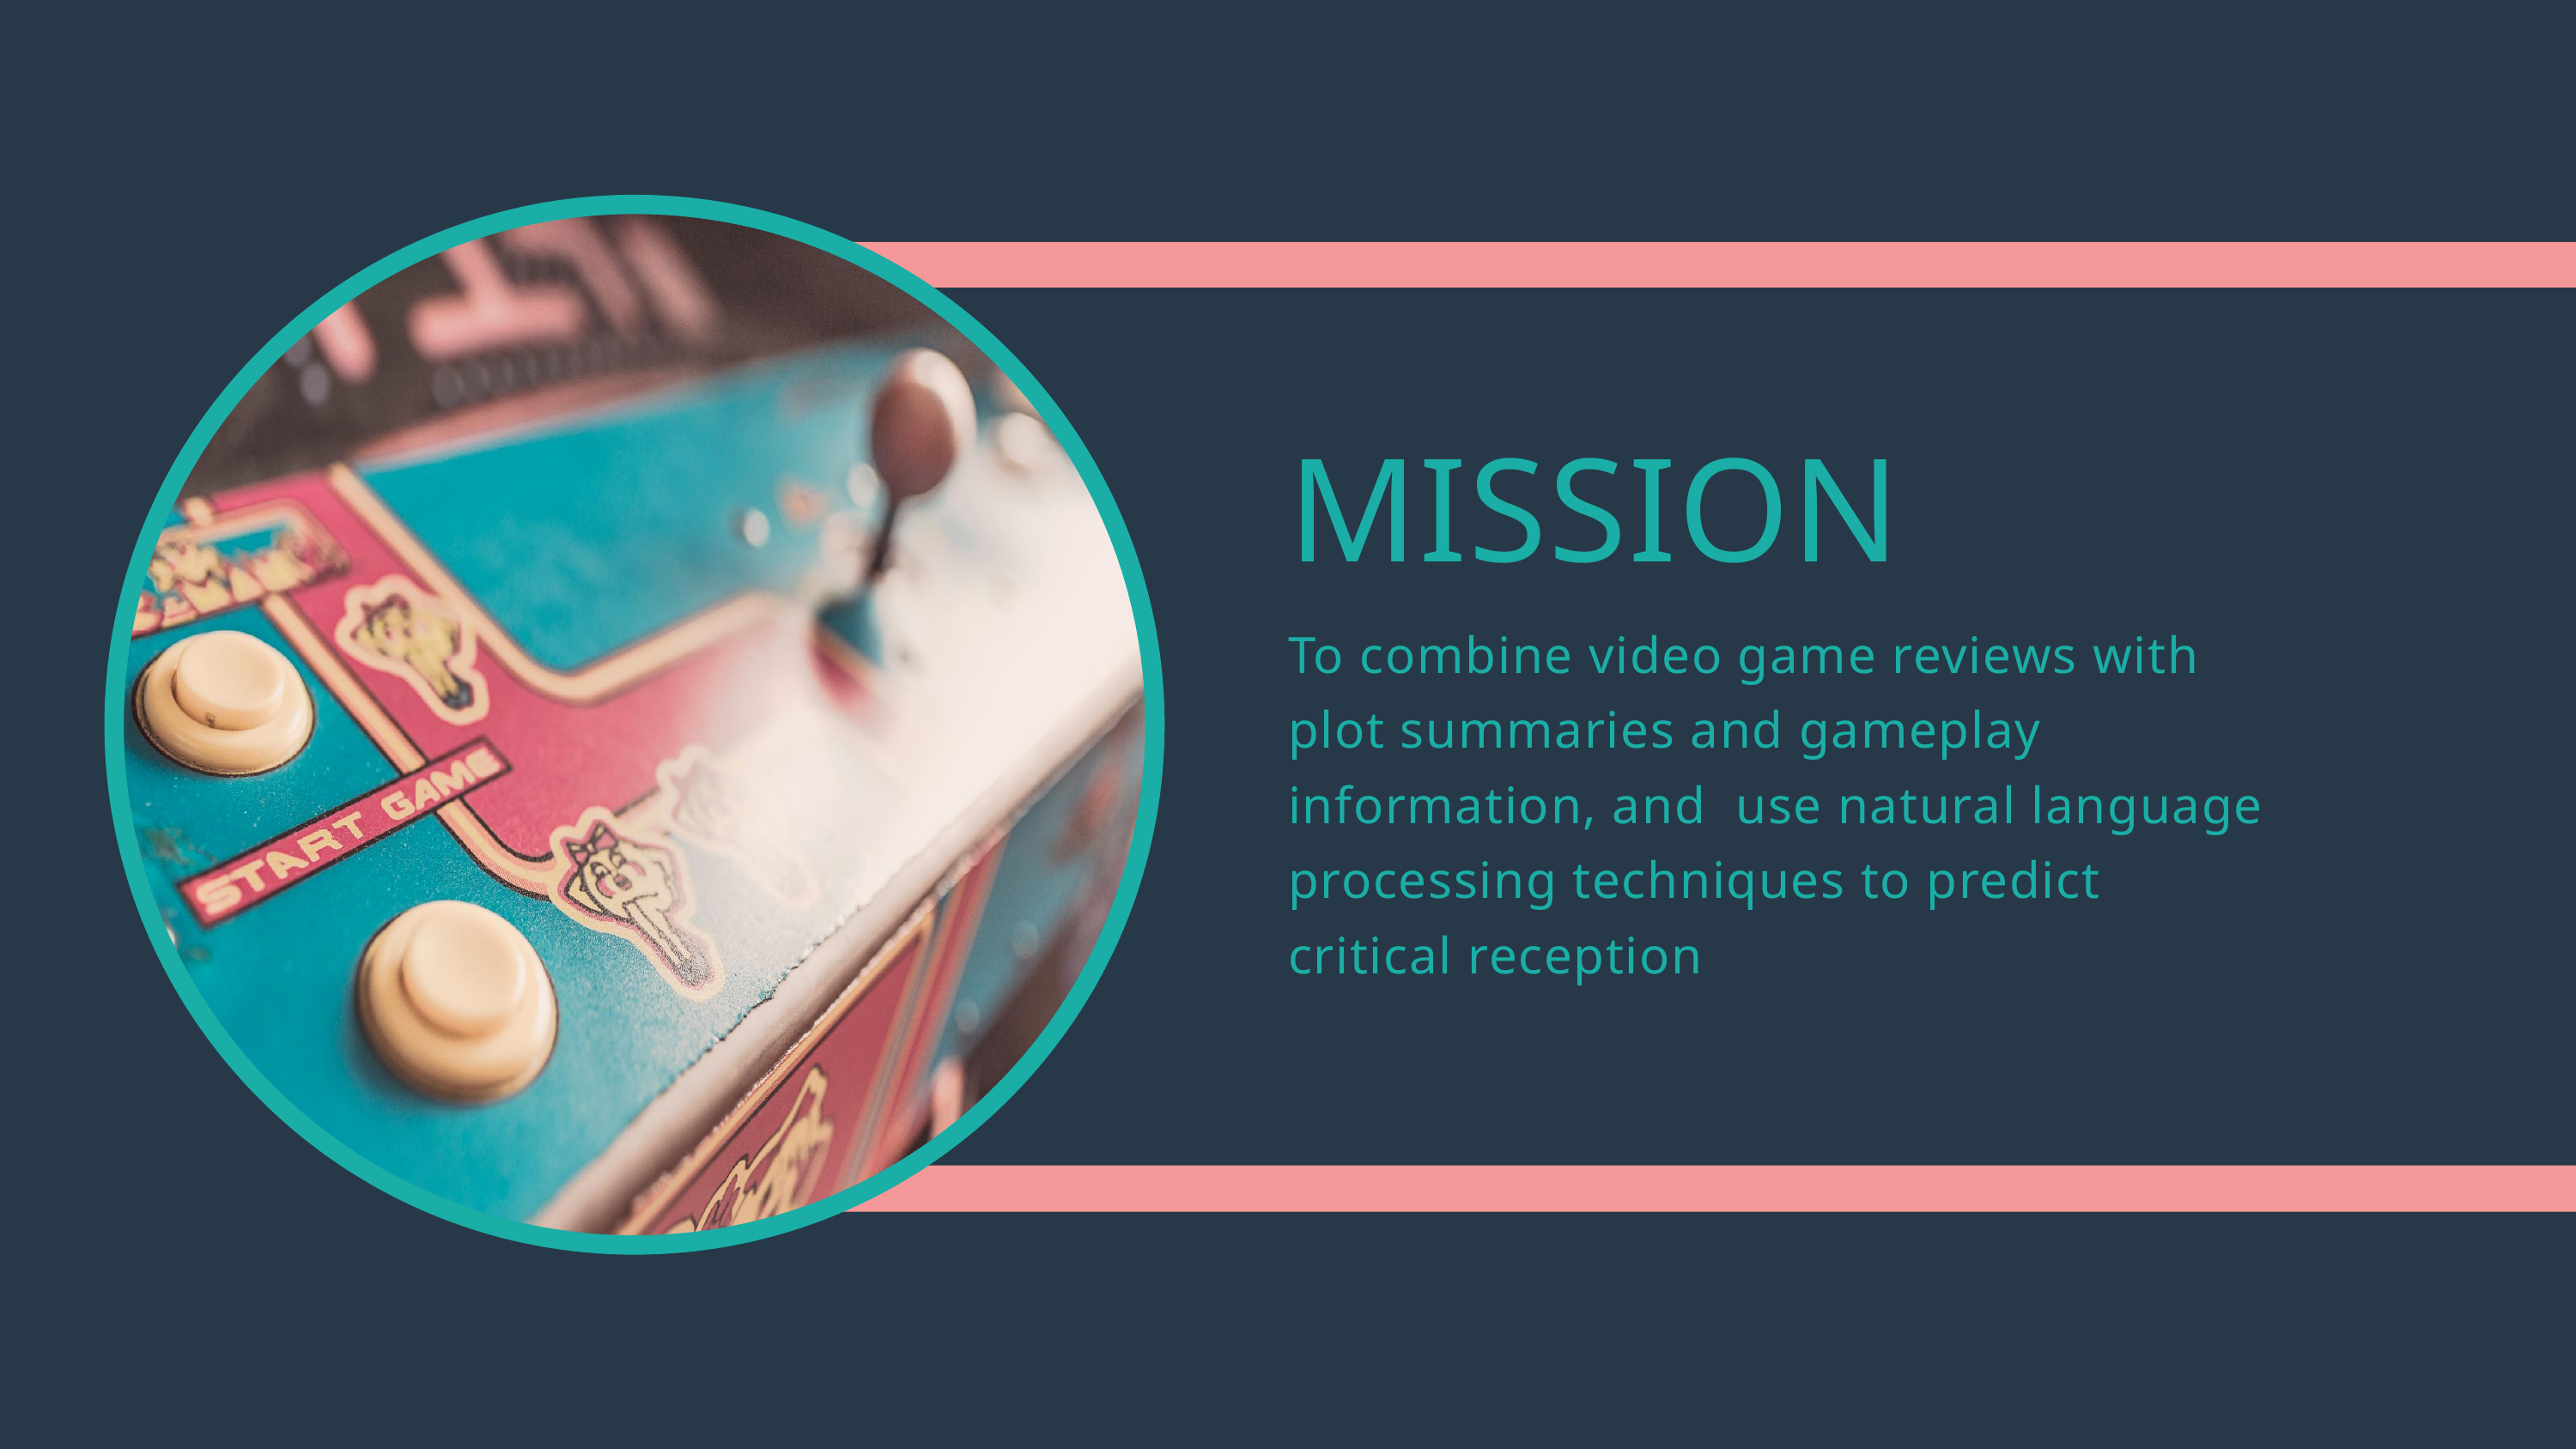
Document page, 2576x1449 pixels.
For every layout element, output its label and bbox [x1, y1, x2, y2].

text_box [92, 183, 1178, 1265]
text_box [1182, 241, 2576, 1212]
